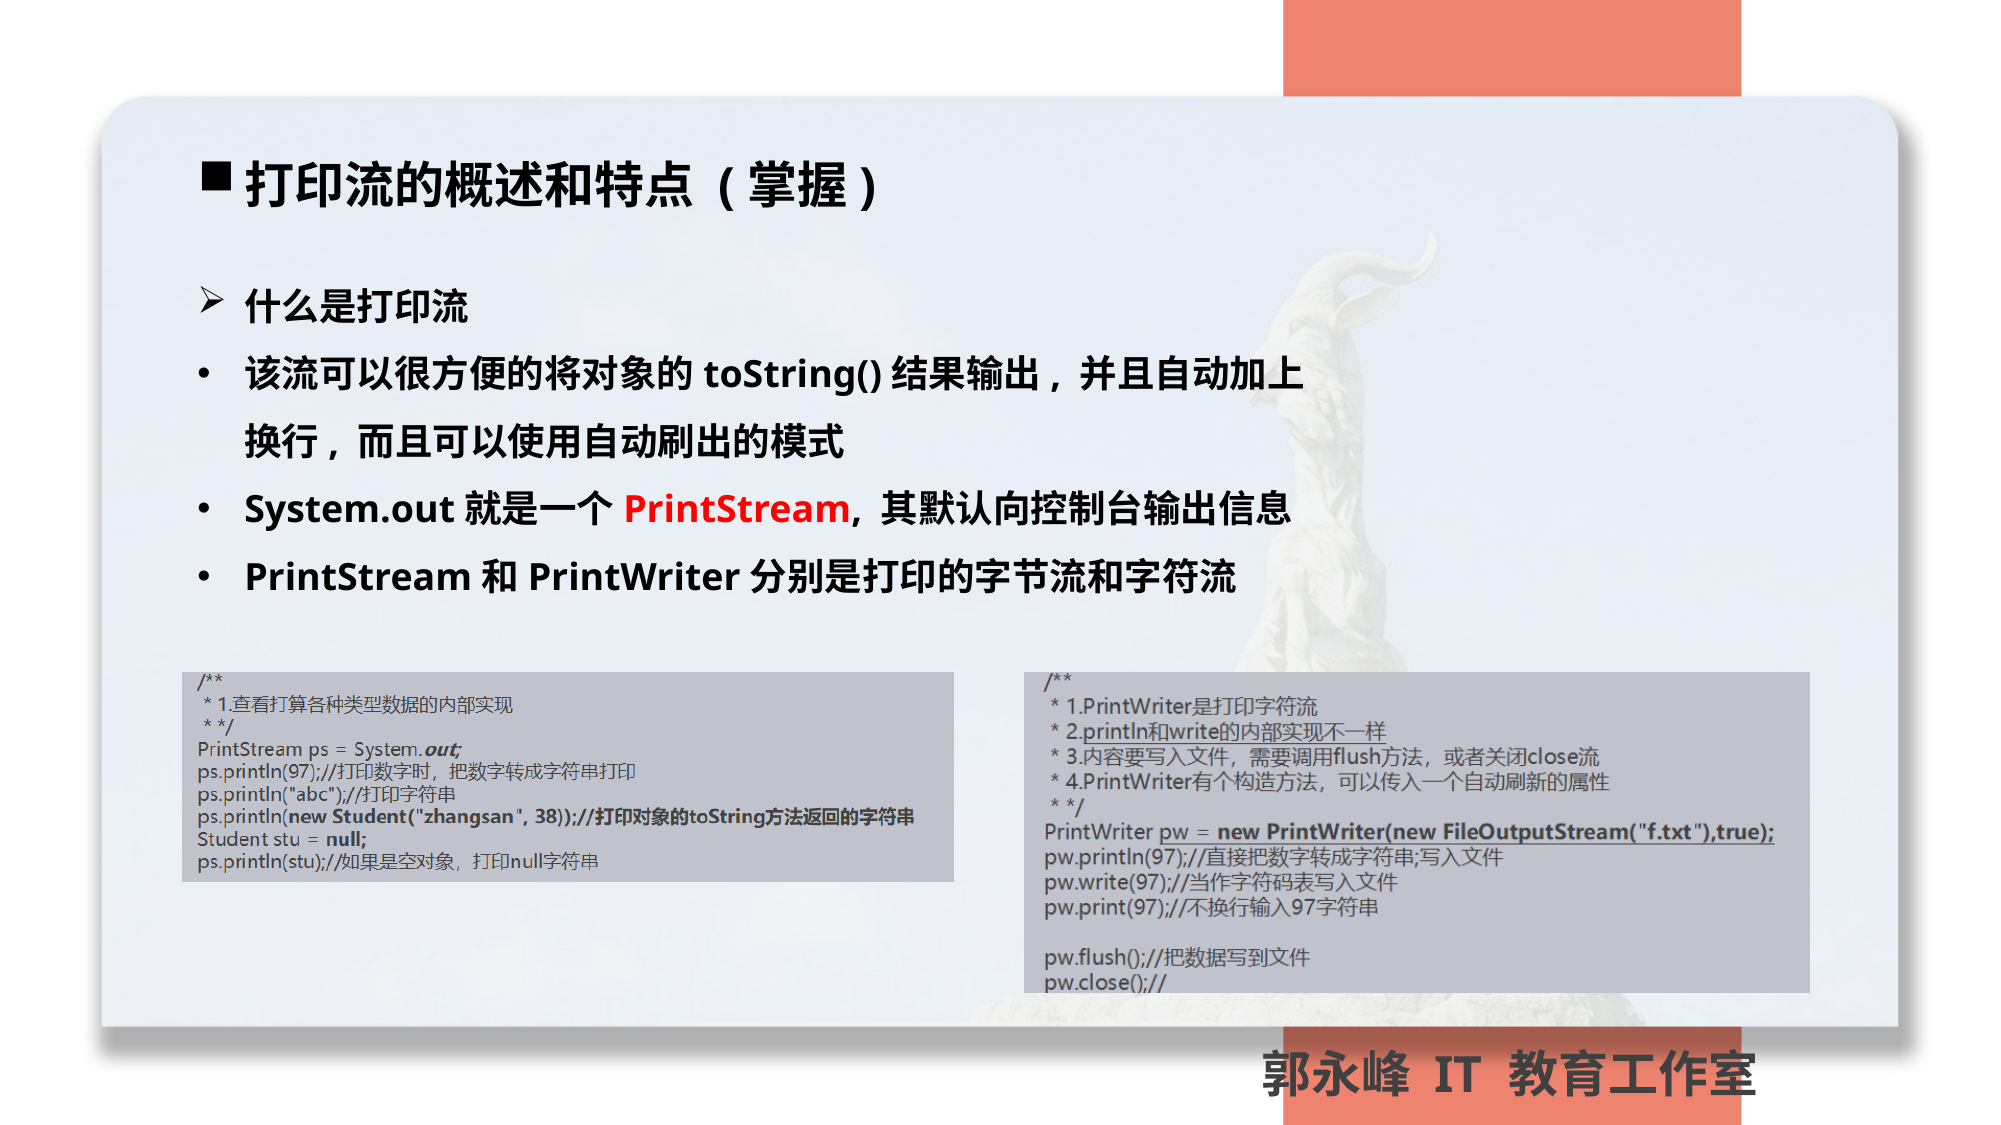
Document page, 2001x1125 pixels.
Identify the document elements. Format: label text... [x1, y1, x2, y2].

text_box 打印流的概述和特点 (掌握) [183, 115, 892, 221]
text_box 什么是打印流 该流可以很方便的将对象的toString()结果输出, 并且自动加上换行, 而且可以使用自动刷出的模式 System.out就是一个PrintStream, 其默认向控制台输出信息 PrintStream和PrintWriter分别是打印的字节流和字符流 [182, 252, 1333, 606]
picture [0, 0, 1998, 1125]
